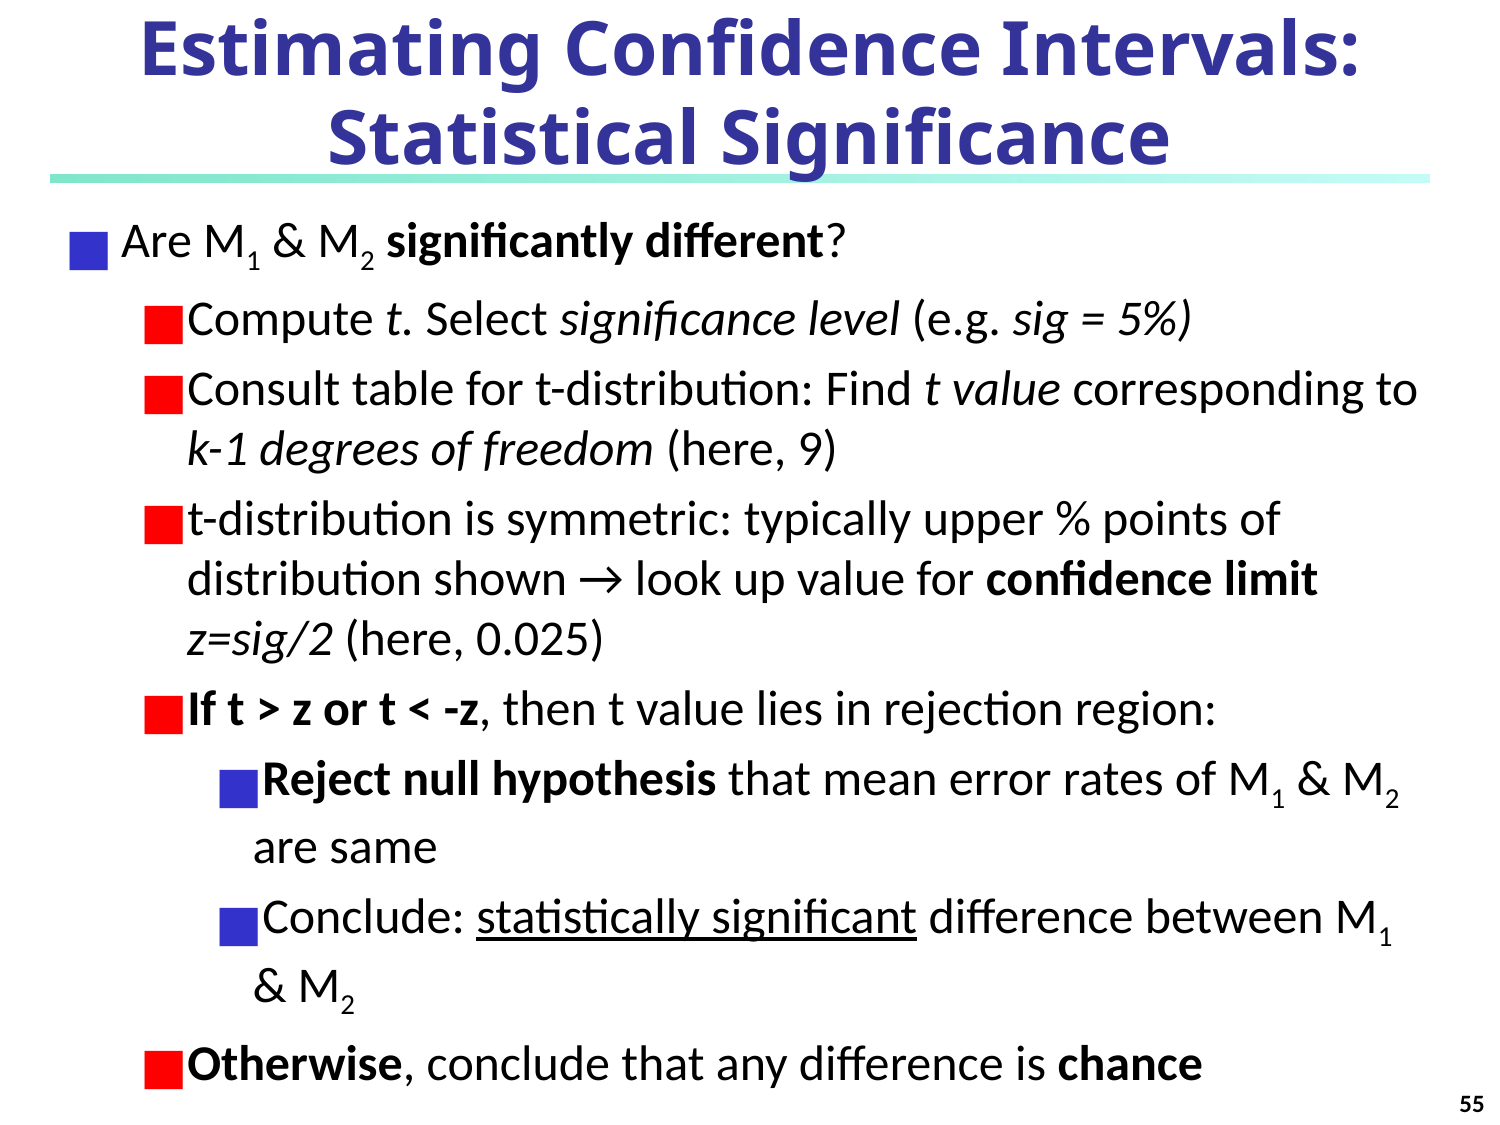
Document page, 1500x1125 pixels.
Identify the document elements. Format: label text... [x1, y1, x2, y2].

title Estimating Confidence Intervals: Statistical Significance [0, 0, 1500, 188]
text_box ‹#› [1187, 1062, 1500, 1125]
list Are M1 & M2 significantly different? Compute t. Select significance level (e.g. sig = 5%) Consult table for t-distribution: Find t value corresponding to k-1 degrees of freedom (here, 9) t-distribution is symmetric: typically upper % points of distribution shown → look up value for confidence limit z=sig/2 (here, 0.025) If t > z or t < -z, then t value lies in rejection region: Reject null hypothesis that mean error rates of M1 & M2 are same Conclude: statistically significant difference between M1 & M2 Otherwise, conclude that any difference is chance [50, 200, 1438, 1063]
